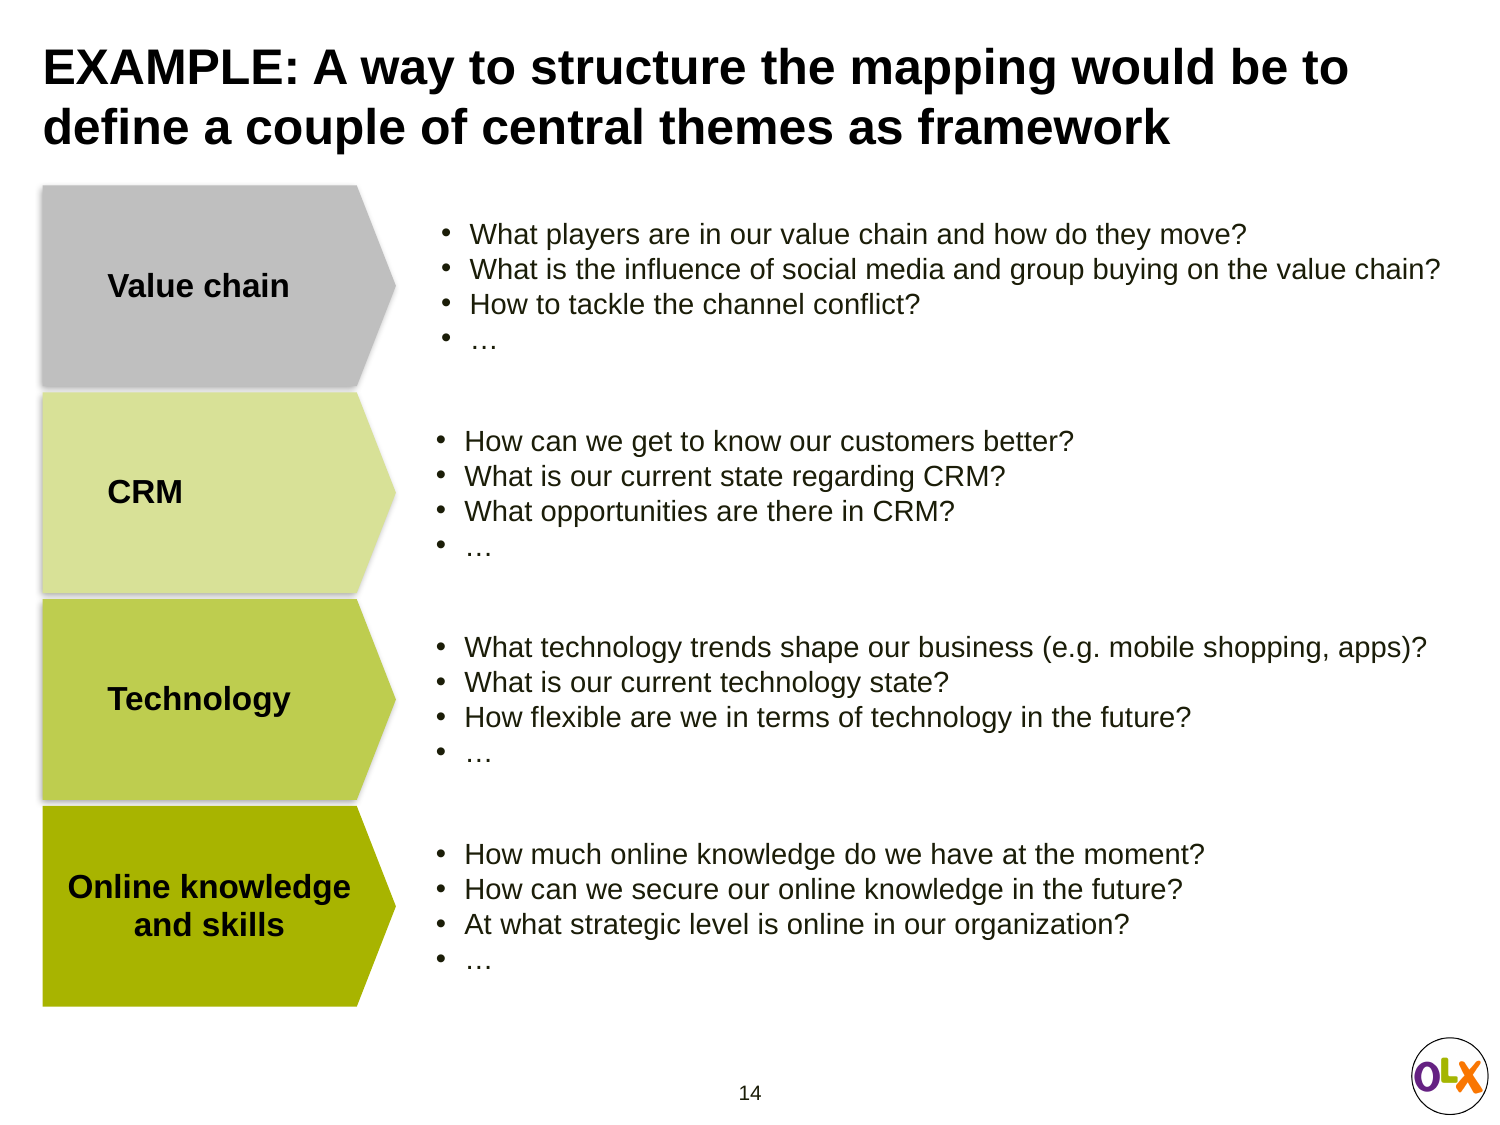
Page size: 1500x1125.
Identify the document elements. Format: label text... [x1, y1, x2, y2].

text_box Technology [41, 598, 397, 801]
text_box How can we get to know our customers better? What is our current state regarding CRM? What opportunities are there in CRM? … [435, 422, 1456, 562]
text_box Online knowledge and skills [42, 805, 396, 1007]
text_box How much online knowledge do we have at the moment? How can we secure our online knowledge in the future? At what strategic level is online in our organization? … [435, 835, 1456, 976]
text_box CRM [41, 391, 397, 594]
text_box What technology trends shape our business (e.g. mobile shopping, apps)? What is our current technology state? How flexible are we in terms of technology in the future? … [435, 628, 1456, 769]
title EXAMPLE: A way to structure the mapping would be to define a couple of central themes as framework [42, 34, 1458, 157]
text_box What players are in our value chain and how do they move? What is the influence of social media and group buying on the value chain? How to tackle the channel conflict? … [440, 215, 1461, 356]
text_box Value chain [41, 184, 397, 387]
picture [1407, 1033, 1491, 1118]
